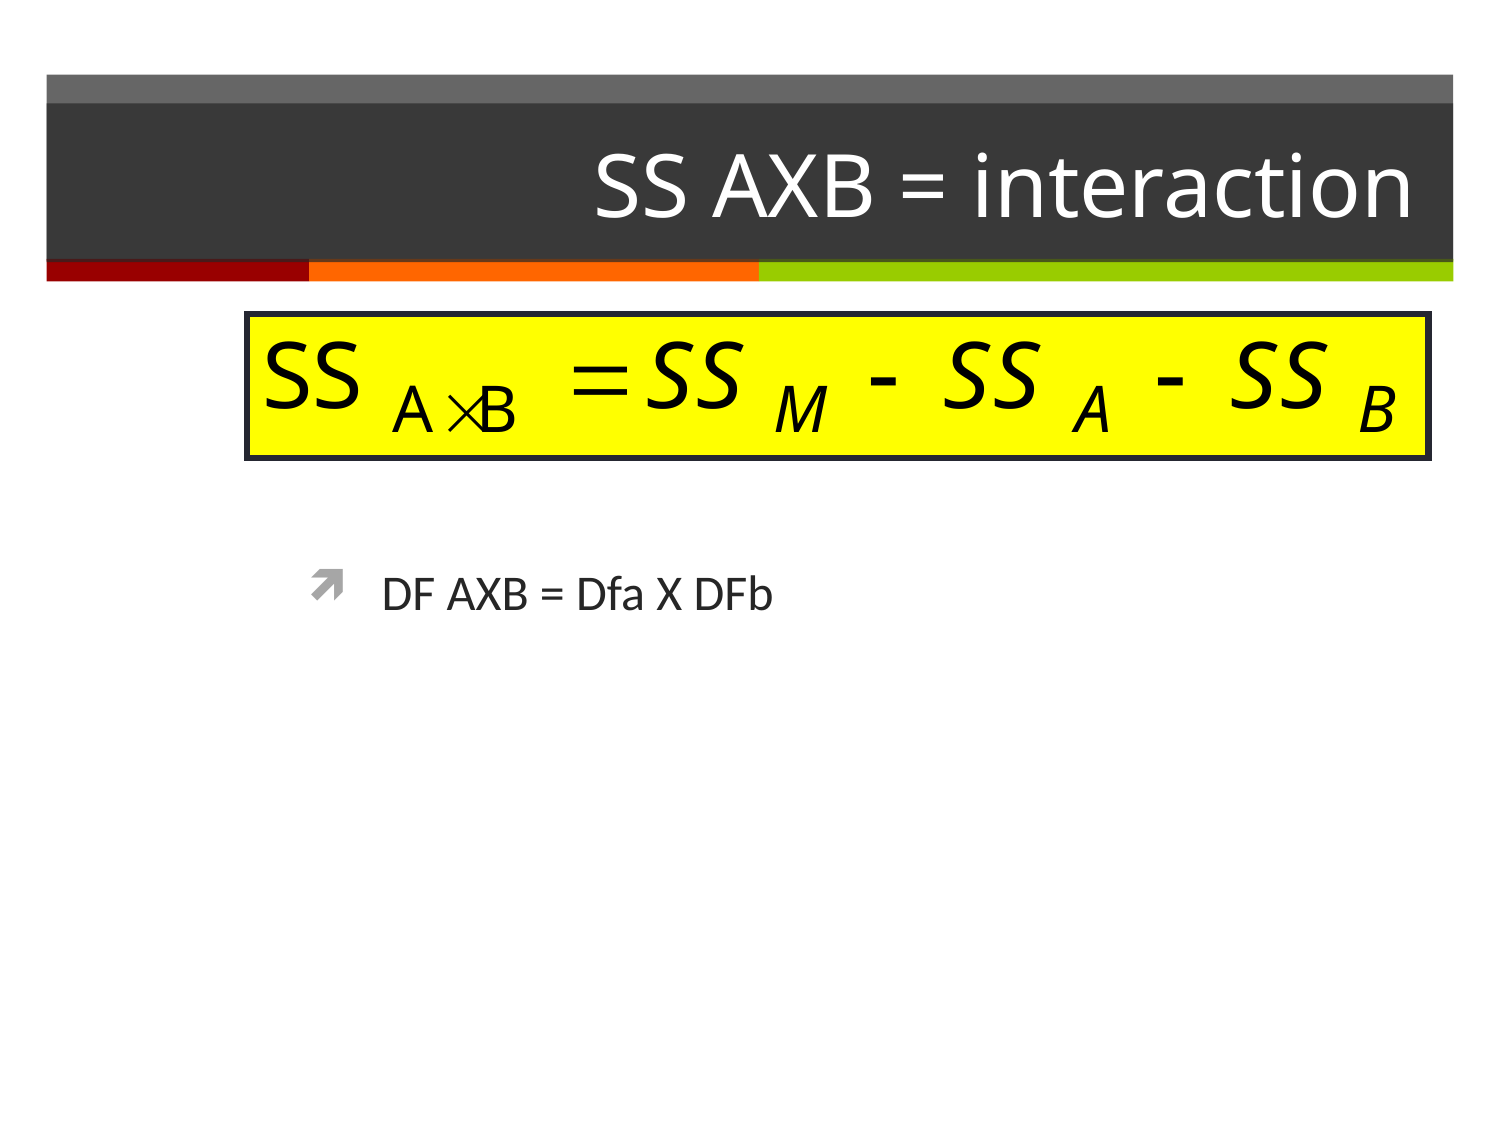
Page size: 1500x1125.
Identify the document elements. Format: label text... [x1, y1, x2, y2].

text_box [249, 316, 1426, 456]
list DF AXB = Dfa X DFb [292, 350, 1454, 1005]
title SS AXB = interaction [46, 103, 1454, 263]
